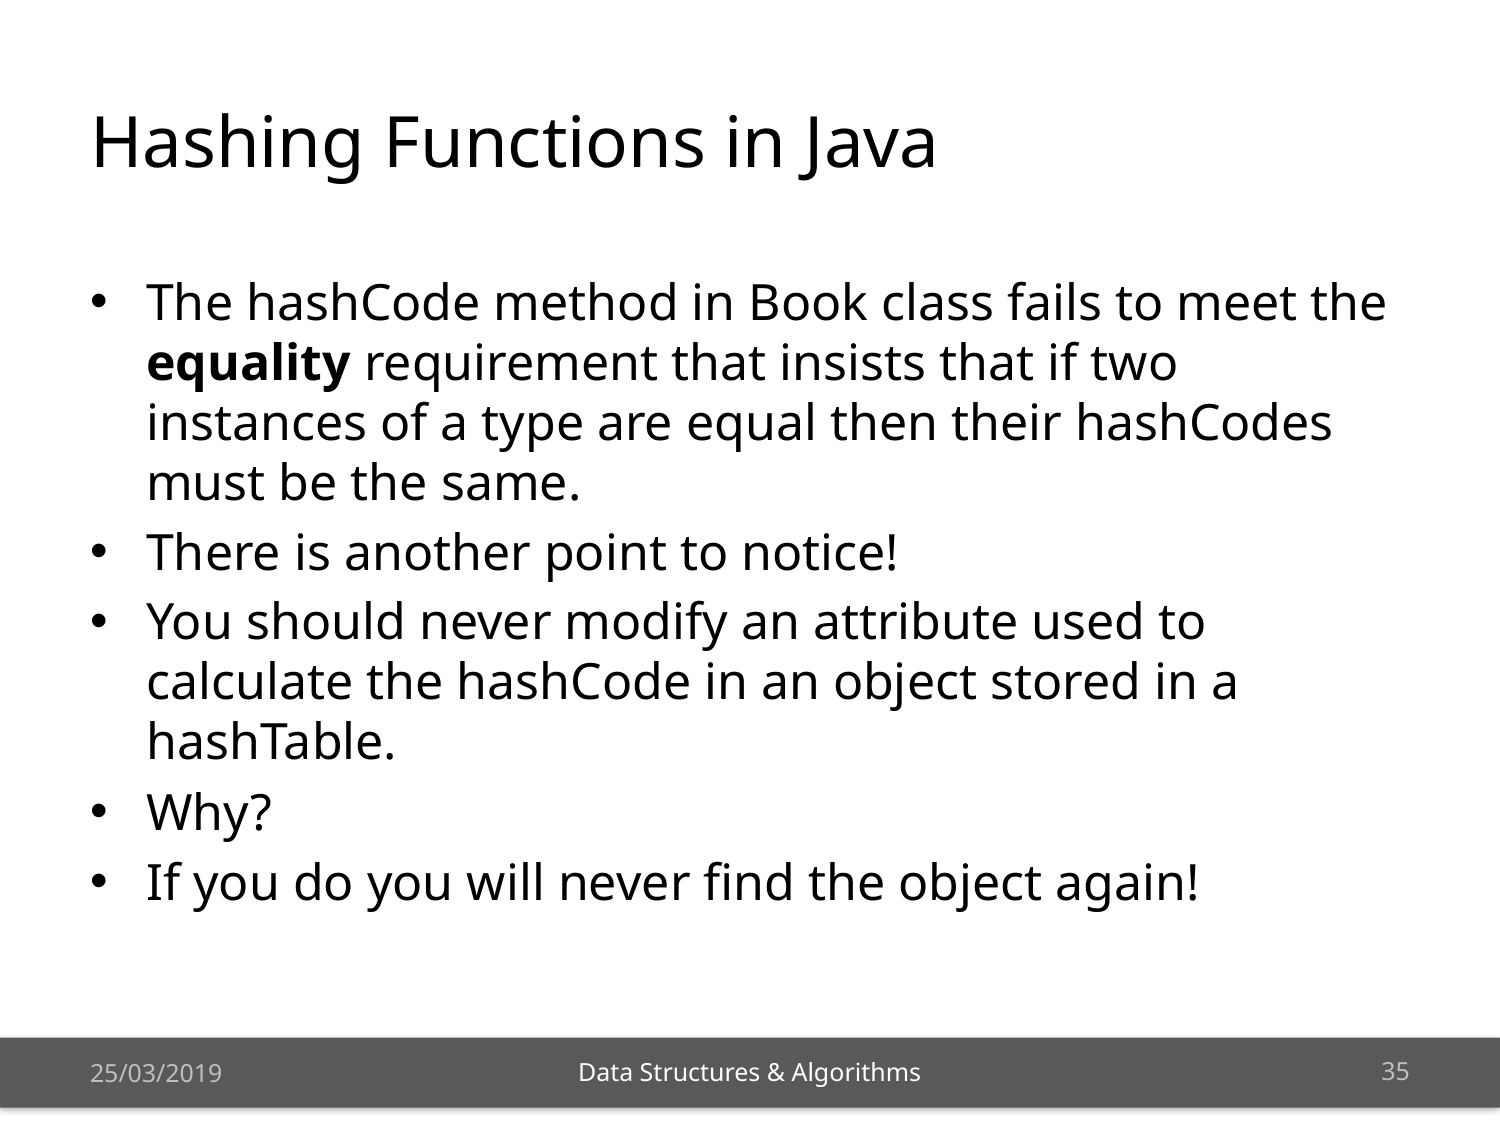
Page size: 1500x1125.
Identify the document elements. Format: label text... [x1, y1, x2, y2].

title Hashing Functions in Java [75, 45, 1425, 233]
list The hashCode method in Book class fails to meet the equality requirement that insists that if two instances of a type are equal then their hashCodes must be the same. There is another point to notice! You should never modify an attribute used to calculate the hashCode in an object stored in a hashTable. Why? If you do you will never find the object again! [75, 262, 1425, 1005]
slide_number 34 [1074, 1042, 1425, 1103]
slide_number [75, 1042, 425, 1103]
